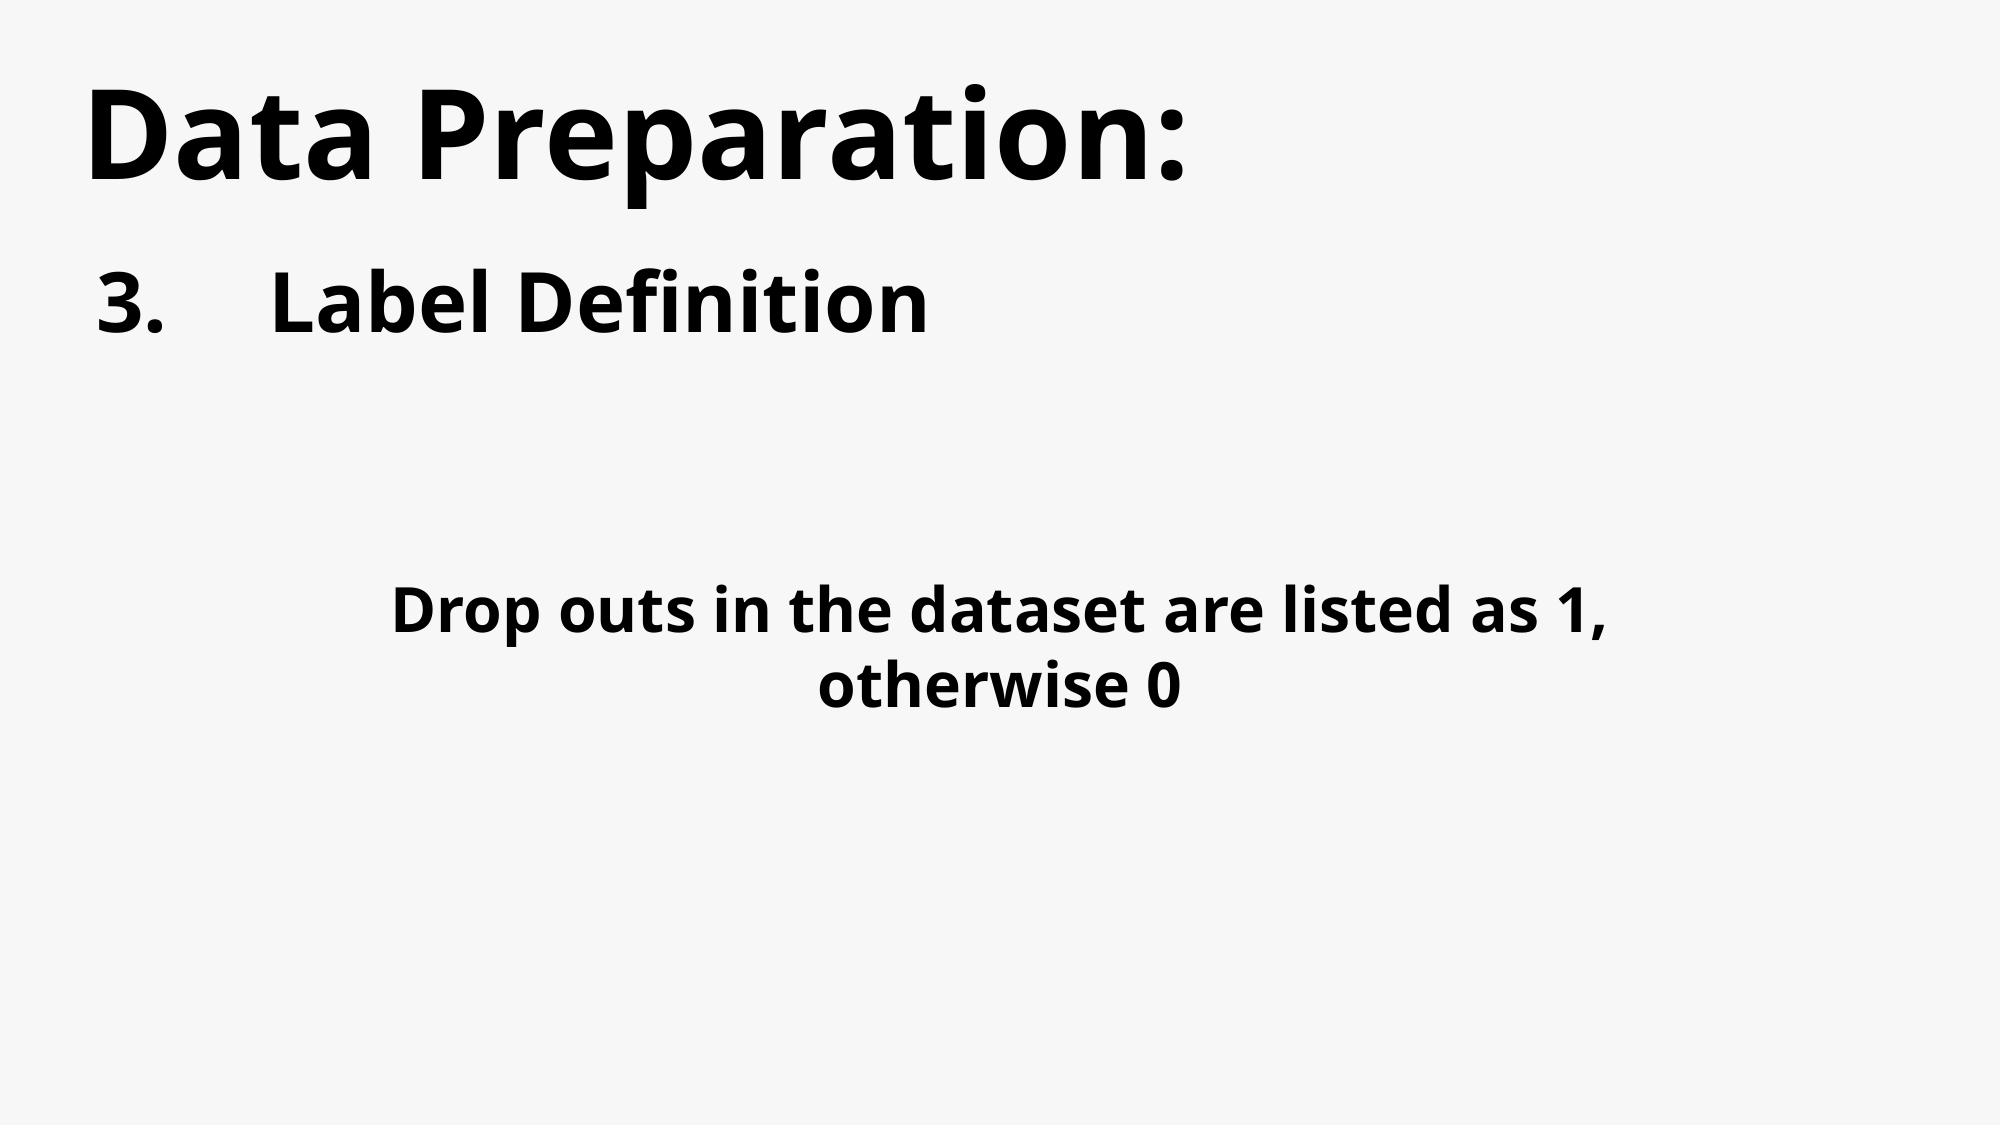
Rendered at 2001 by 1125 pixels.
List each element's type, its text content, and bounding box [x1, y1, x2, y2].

text_box 3. Label Definition [81, 241, 1949, 357]
text_box Drop outs in the dataset are listed as 1, otherwise 0 [251, 562, 1748, 728]
text_box Data Preparation: [66, 46, 1934, 212]
